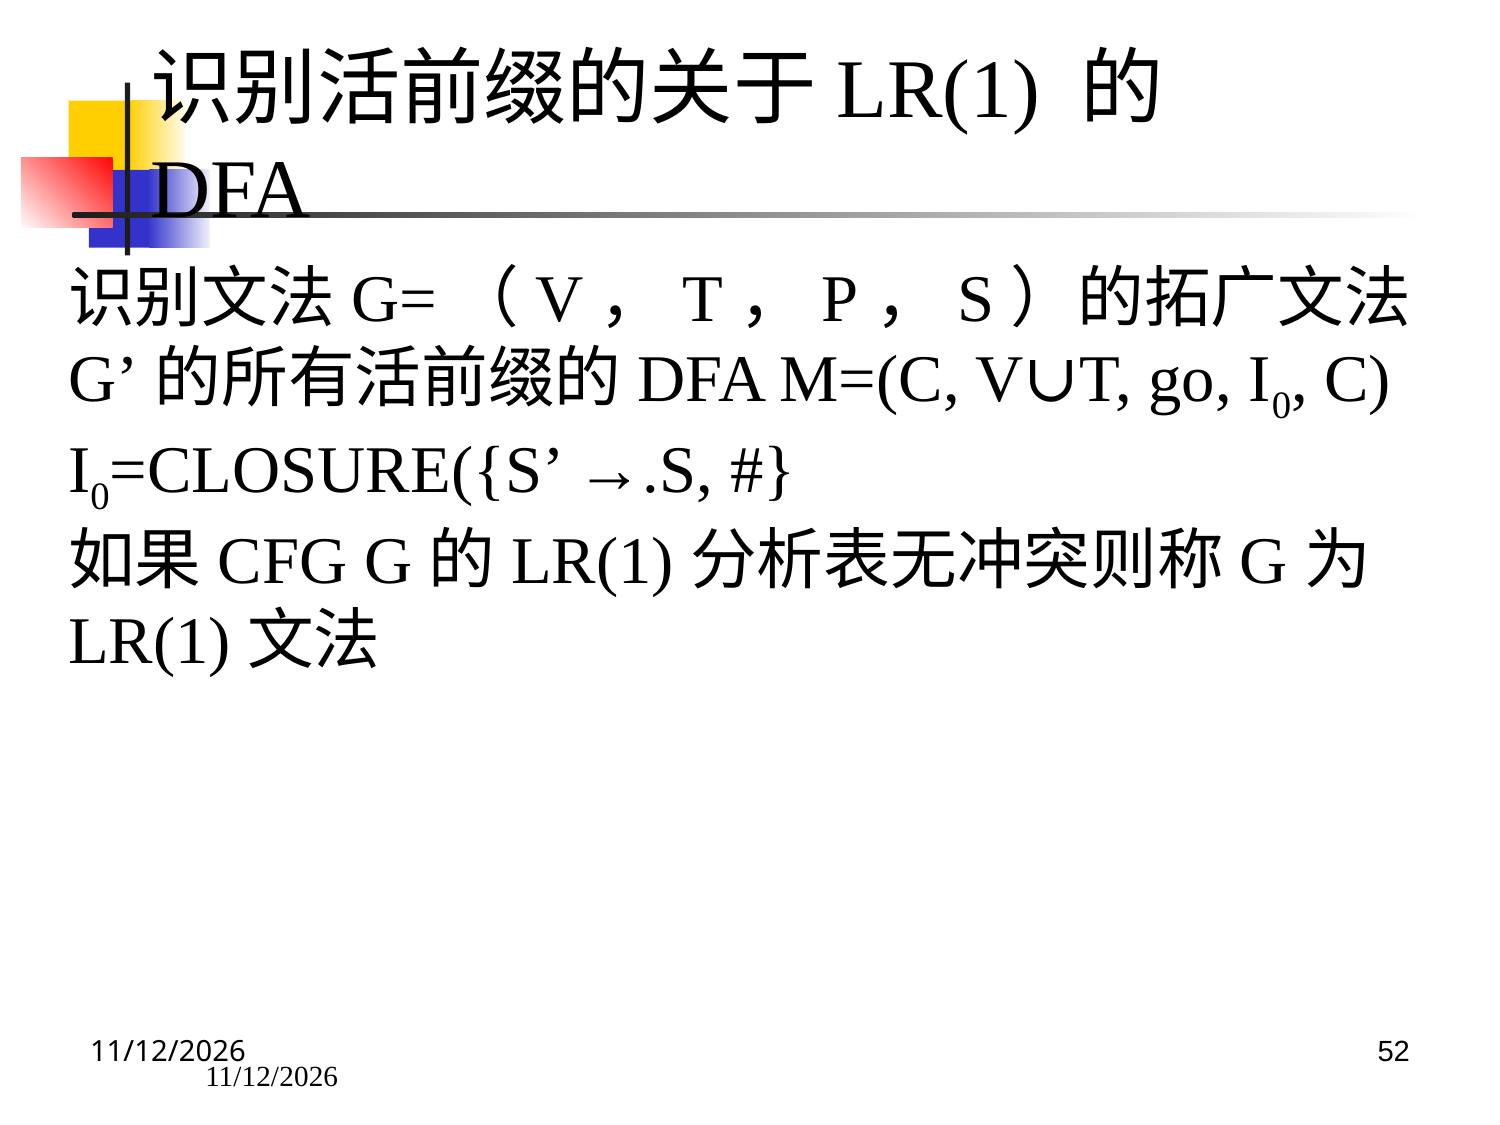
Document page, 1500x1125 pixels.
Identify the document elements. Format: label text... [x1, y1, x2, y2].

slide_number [74, 1024, 426, 1103]
list 识别文法G=（V，T，P，S）的拓广文法G’的所有活前缀的DFA M=(C, V∪T, go, I0, C) I0=CLOSURE({S’ →.S, #} 如果CFG G的LR(1)分析表无冲突则称G为LR(1)文法 [53, 247, 1447, 953]
slide_number 52 [1074, 1024, 1426, 1103]
title 识别活前缀的关于LR(1) 的DFA [135, 59, 1353, 208]
text_box 2023/6/1 [190, 1024, 504, 1100]
